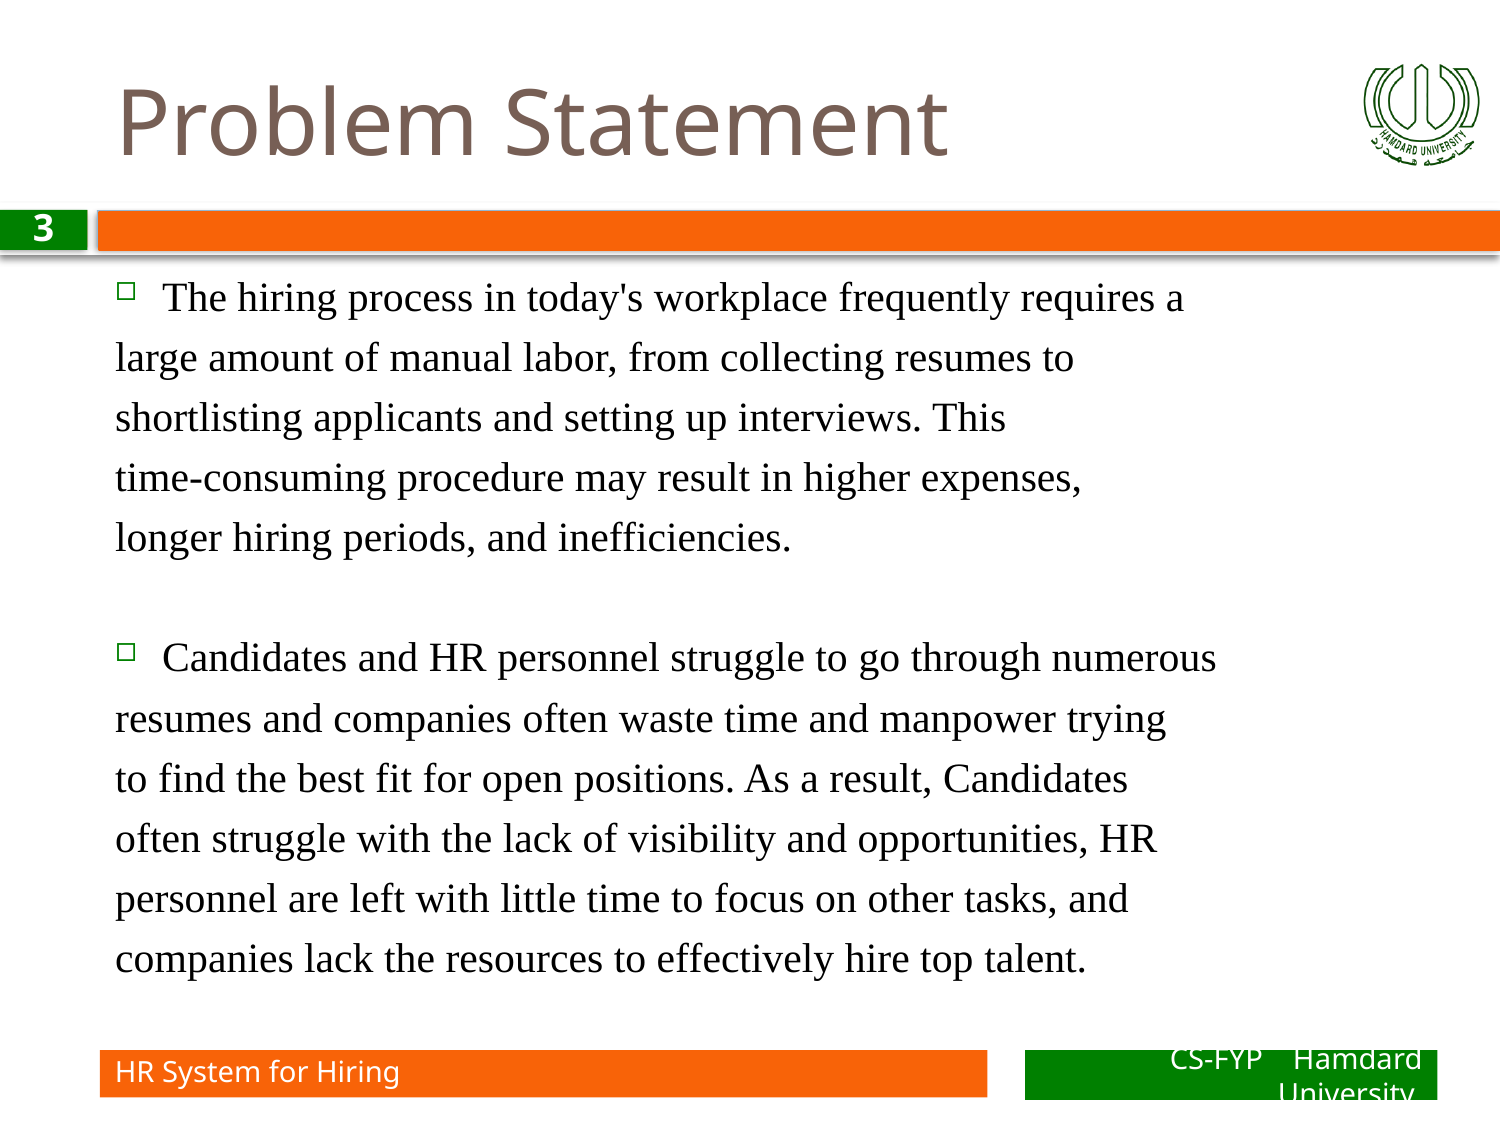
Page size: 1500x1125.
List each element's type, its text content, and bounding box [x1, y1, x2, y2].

title Problem Statement [100, 37, 1350, 200]
list The hiring process in today's workplace frequently requires a large amount of manual labor, from collecting resumes to shortlisting applicants and setting up interviews. This time-consuming procedure may result in higher expenses, longer hiring periods, and inefficiencies. Candidates and HR personnel struggle to go through numerous resumes and companies often waste time and manpower trying to find the best fit for open positions. As a result, Candidates often struggle with the lack of visibility and opportunities, HR personnel are left with little time to focus on other tasks, and companies lack the resources to effectively hire top talent. [100, 262, 1438, 1000]
slide_number 3 [0, 209, 88, 250]
slide_number CS-FYP Hamdard University [1025, 1050, 1438, 1100]
picture [1362, 62, 1483, 168]
footer HR System for Hiring [99, 1050, 988, 1098]
